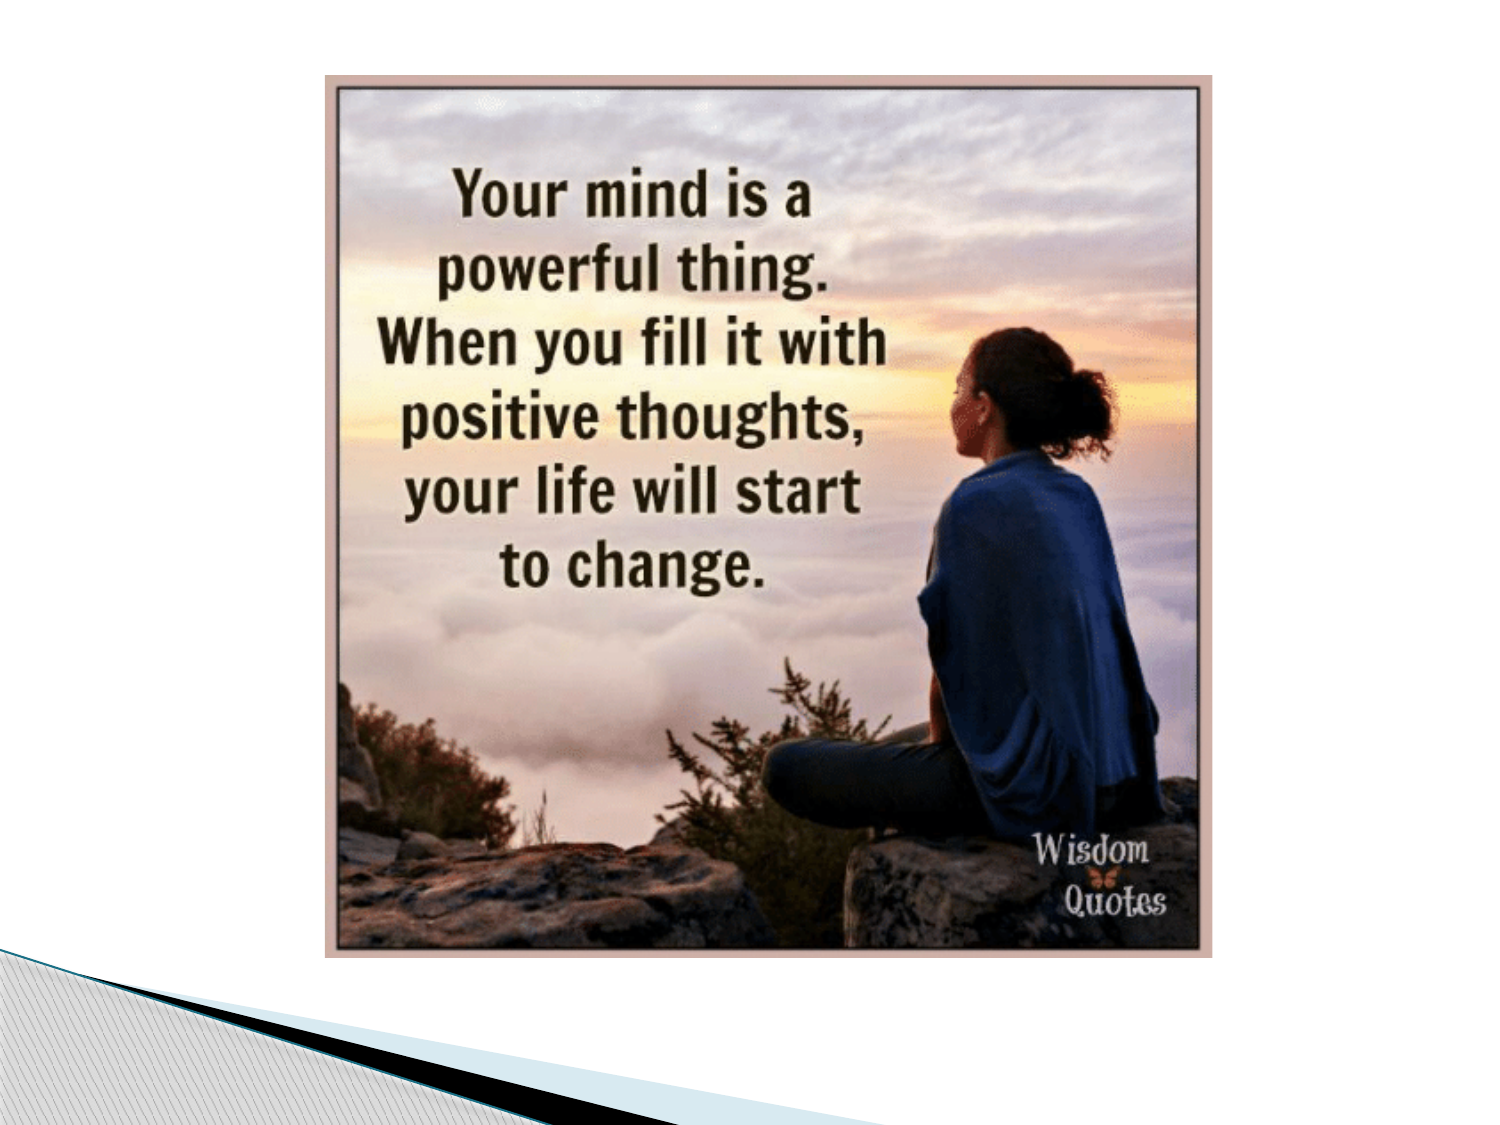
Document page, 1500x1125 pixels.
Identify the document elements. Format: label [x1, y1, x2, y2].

list [324, 74, 1213, 958]
